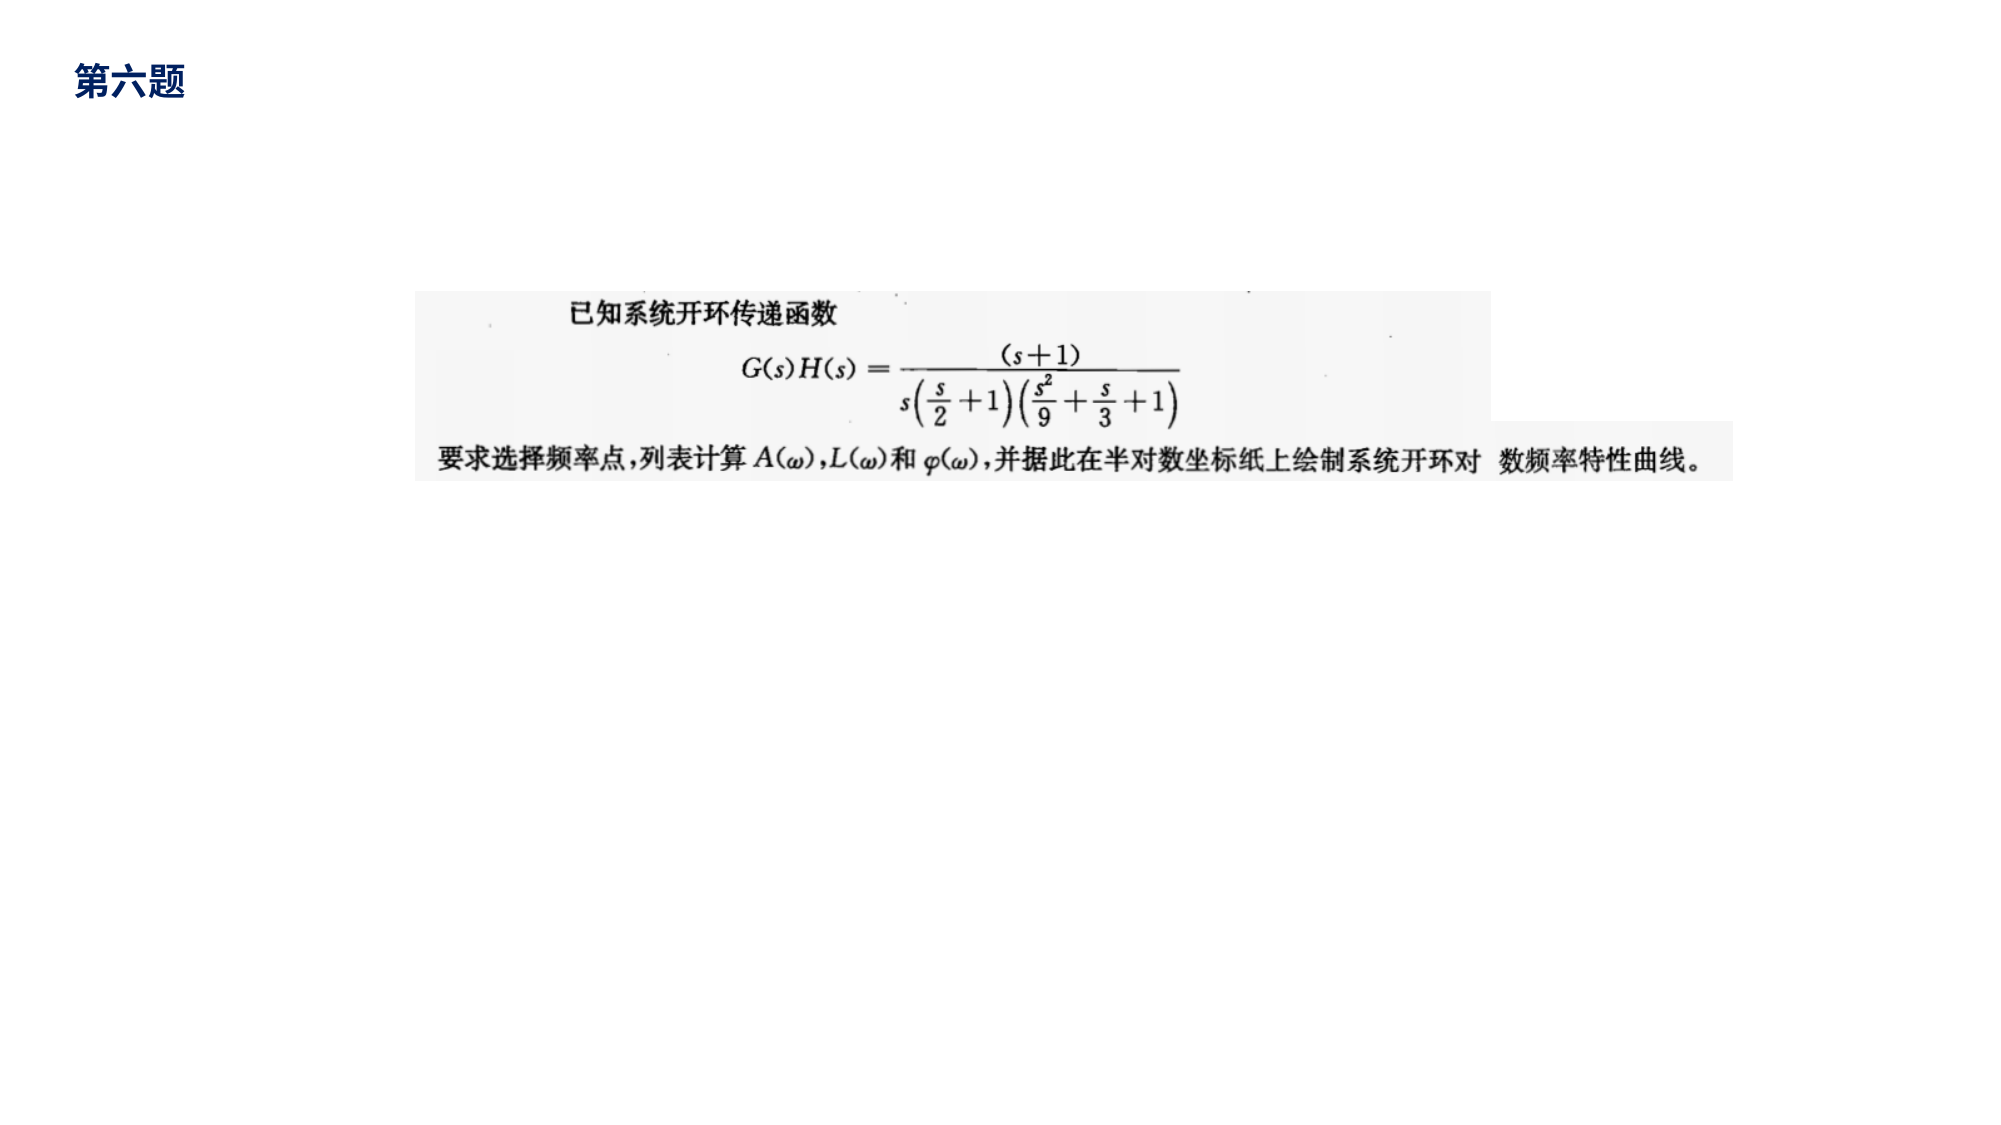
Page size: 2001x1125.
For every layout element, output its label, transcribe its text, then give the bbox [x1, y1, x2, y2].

text_box 第六题 [58, 50, 914, 111]
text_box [415, 291, 1733, 481]
